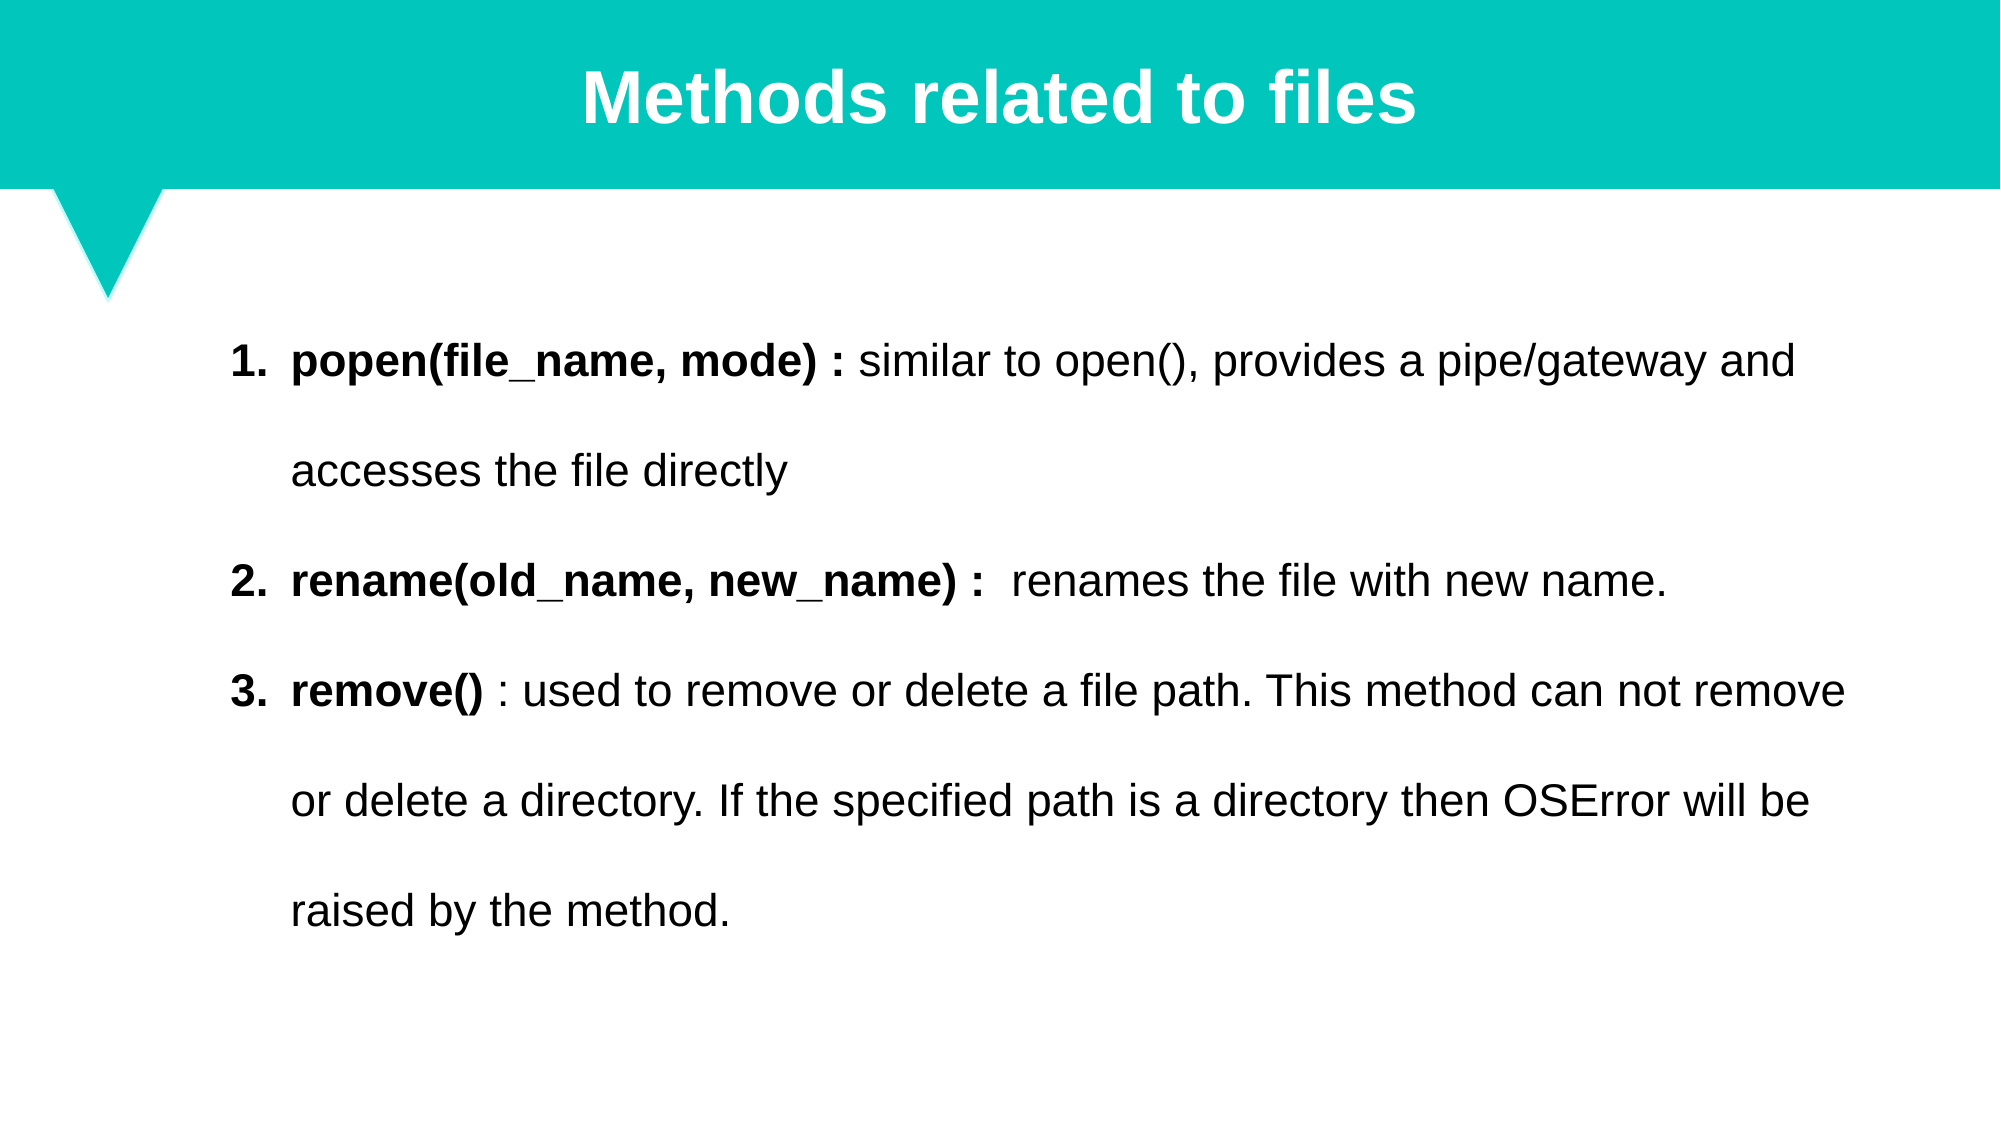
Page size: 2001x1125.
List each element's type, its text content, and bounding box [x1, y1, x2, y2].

text_box popen(file_name, mode) : similar to open(), provides a pipe/gateway and accesses the file directly rename(old_name, new_name) : renames the file with new name. remove() : used to remove or delete a file path. This method can not remove or delete a directory. If the specified path is a directory then OSError will be raised by the method. [200, 313, 1890, 1052]
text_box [0, 0, 2000, 302]
